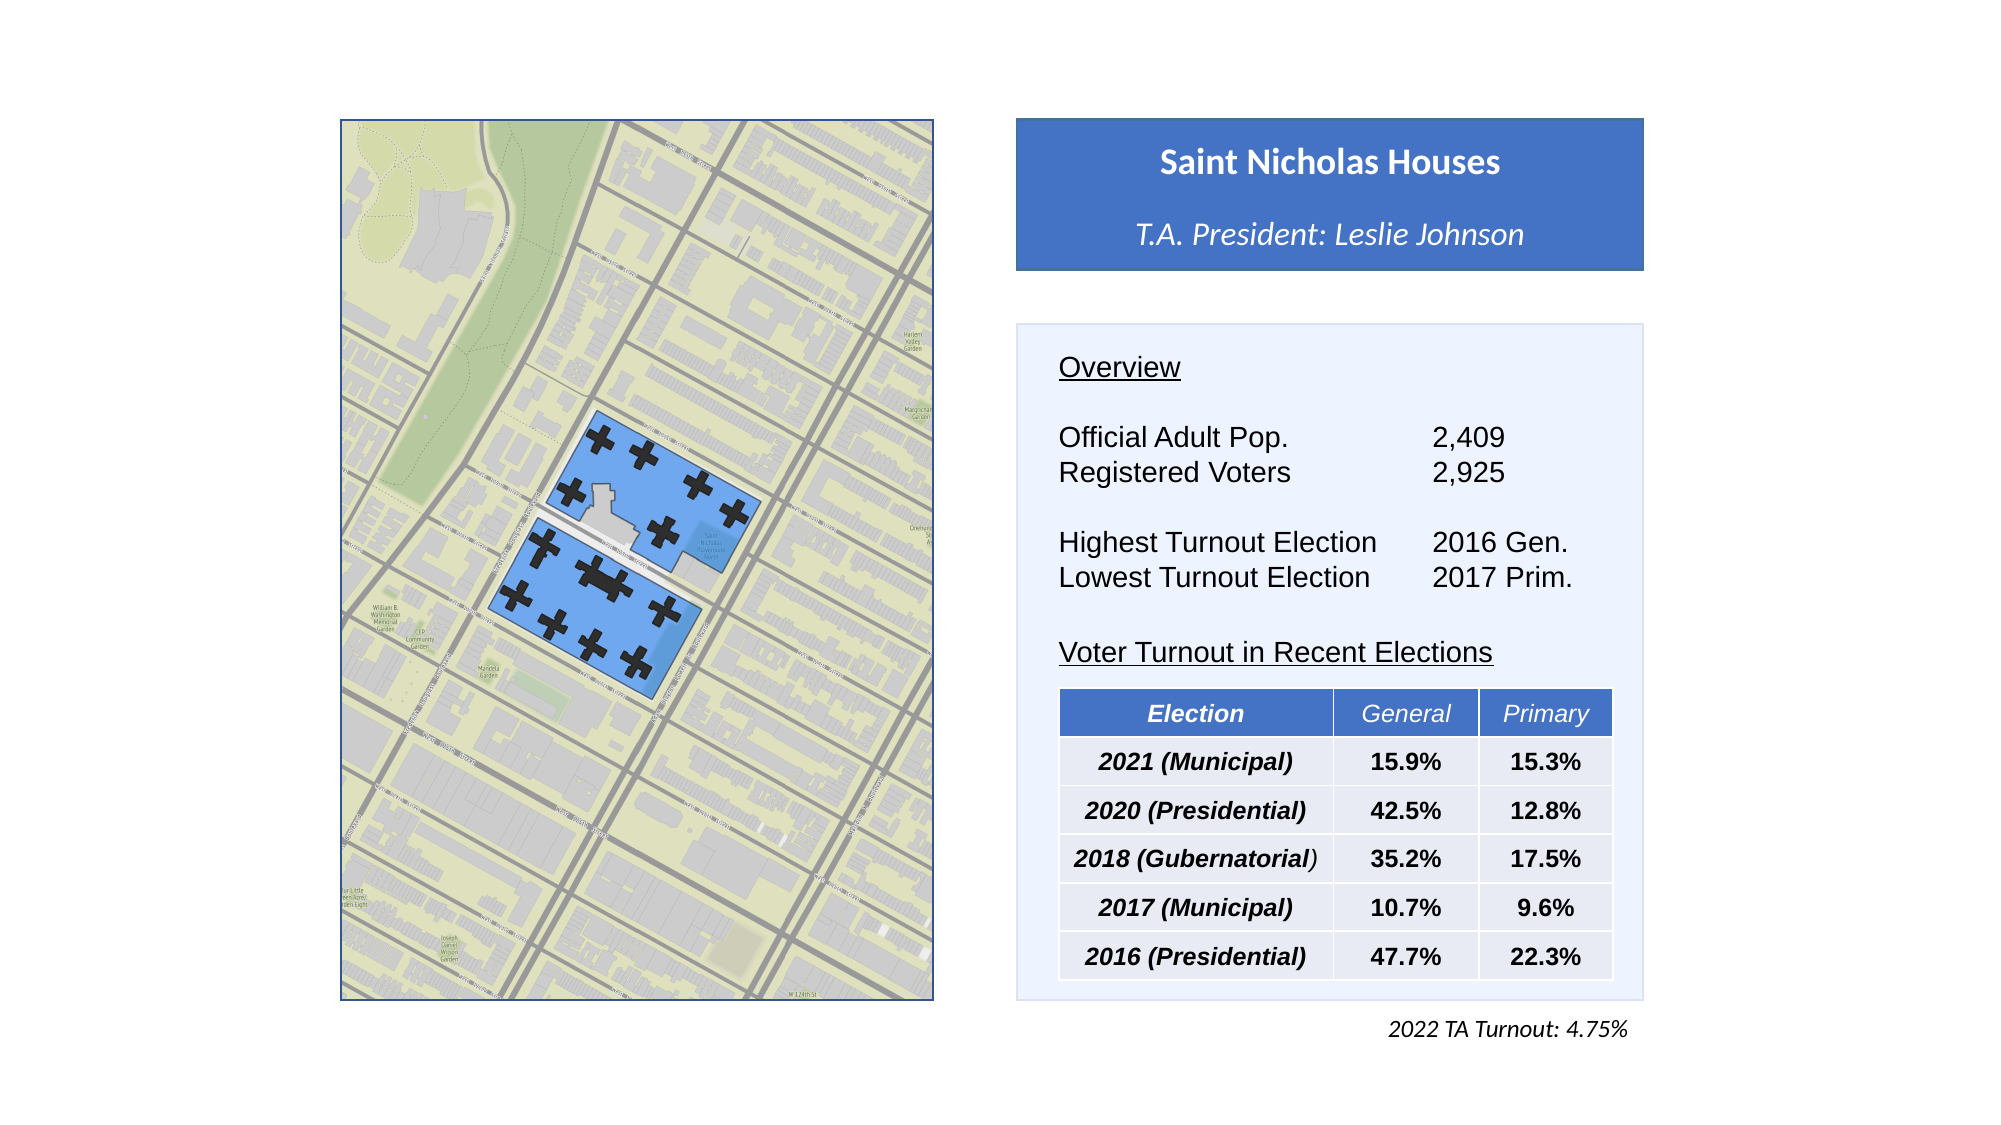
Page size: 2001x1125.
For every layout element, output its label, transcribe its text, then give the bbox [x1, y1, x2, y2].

text_box [340, 119, 934, 1001]
text_box [1016, 323, 1644, 1001]
table_cell 15.3% [1480, 738, 1612, 785]
table_cell 17.5% [1480, 835, 1612, 882]
table_cell 2016 (Presidential) [1060, 932, 1333, 979]
table_cell 2020 (Presidential) [1060, 786, 1333, 833]
table_cell 12.8% [1480, 786, 1612, 833]
table_cell 2017 (Municipal) [1060, 884, 1333, 930]
table_cell 2021 (Municipal) [1060, 738, 1333, 785]
table_cell 15.9% [1334, 738, 1478, 785]
table_cell 10.7% [1334, 884, 1478, 930]
table_cell 9.6% [1480, 884, 1612, 930]
table_cell 47.7% [1334, 932, 1478, 979]
text_box 2022 TA Turnout: 4.75% [1017, 1004, 1644, 1050]
table_header Election [1060, 689, 1333, 736]
table_cell 35.2% [1334, 835, 1478, 882]
text_box Voter Turnout in Recent Elections [1058, 625, 1614, 687]
text_box Saint Nicholas Houses T.A. President: Leslie Johnson [1016, 118, 1644, 271]
table_header Primary [1480, 689, 1612, 736]
table_header General [1334, 689, 1478, 736]
table_cell 2018 (Gubernatorial) [1060, 835, 1333, 882]
table_cell 22.3% [1480, 932, 1612, 979]
text_box Overview Official Adult Pop. 2,409 Registered Voters 2,925 Highest Turnout Election 2016 Gen. Lowest Turnout Election 2017 Prim. [1058, 340, 1614, 625]
table_cell 42.5% [1334, 786, 1478, 833]
